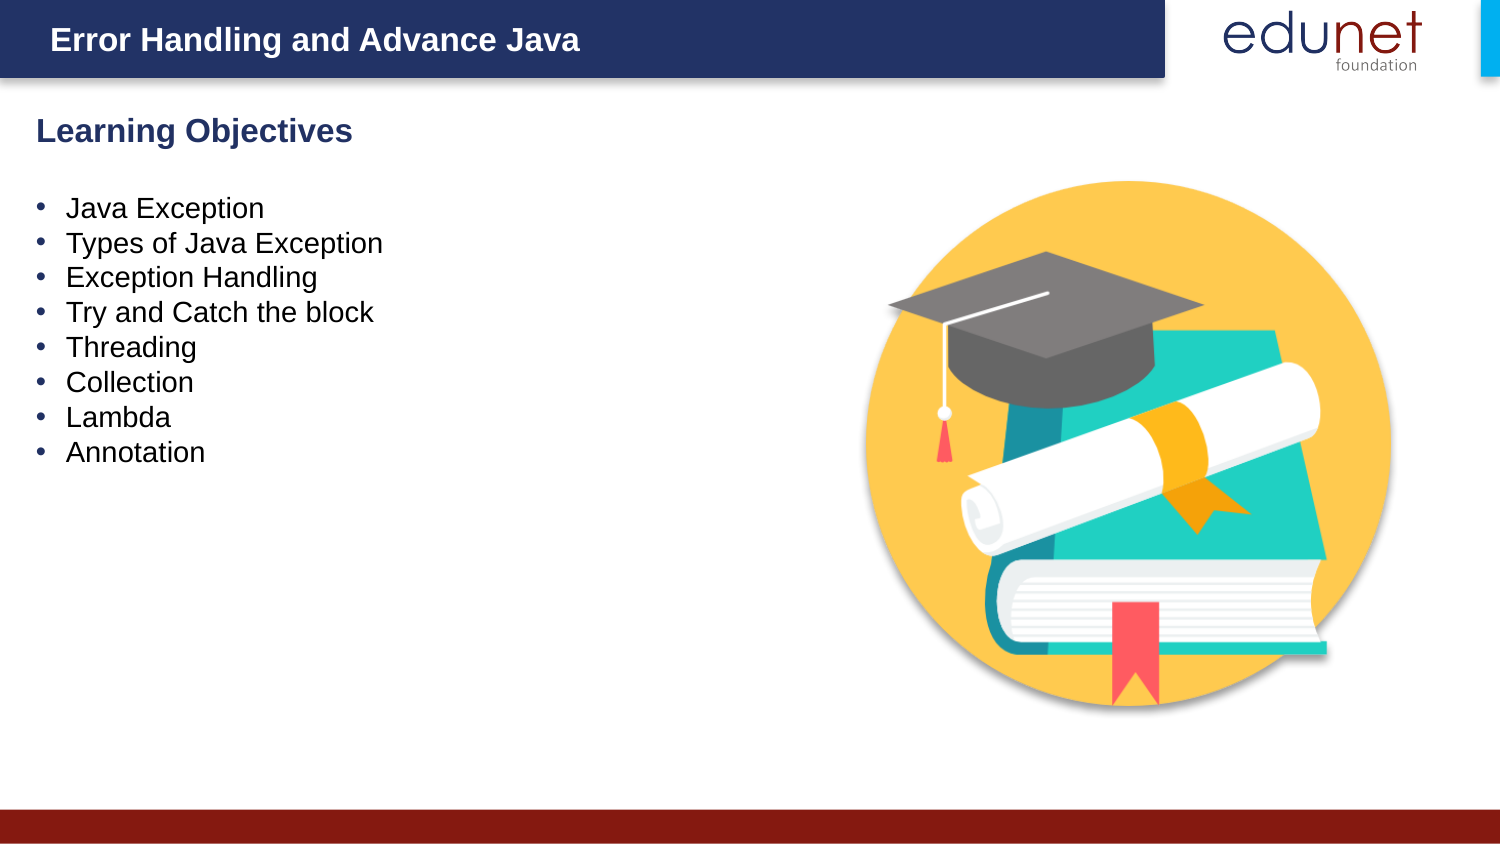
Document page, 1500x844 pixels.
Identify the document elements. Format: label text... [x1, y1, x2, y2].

picture [866, 181, 1391, 706]
title Learning Objectives [21, 93, 441, 147]
text_box Java Exception Types of Java Exception Exception Handling Try and Catch the block Threading Collection Lambda Annotation [21, 181, 777, 476]
picture [1219, 8, 1424, 75]
